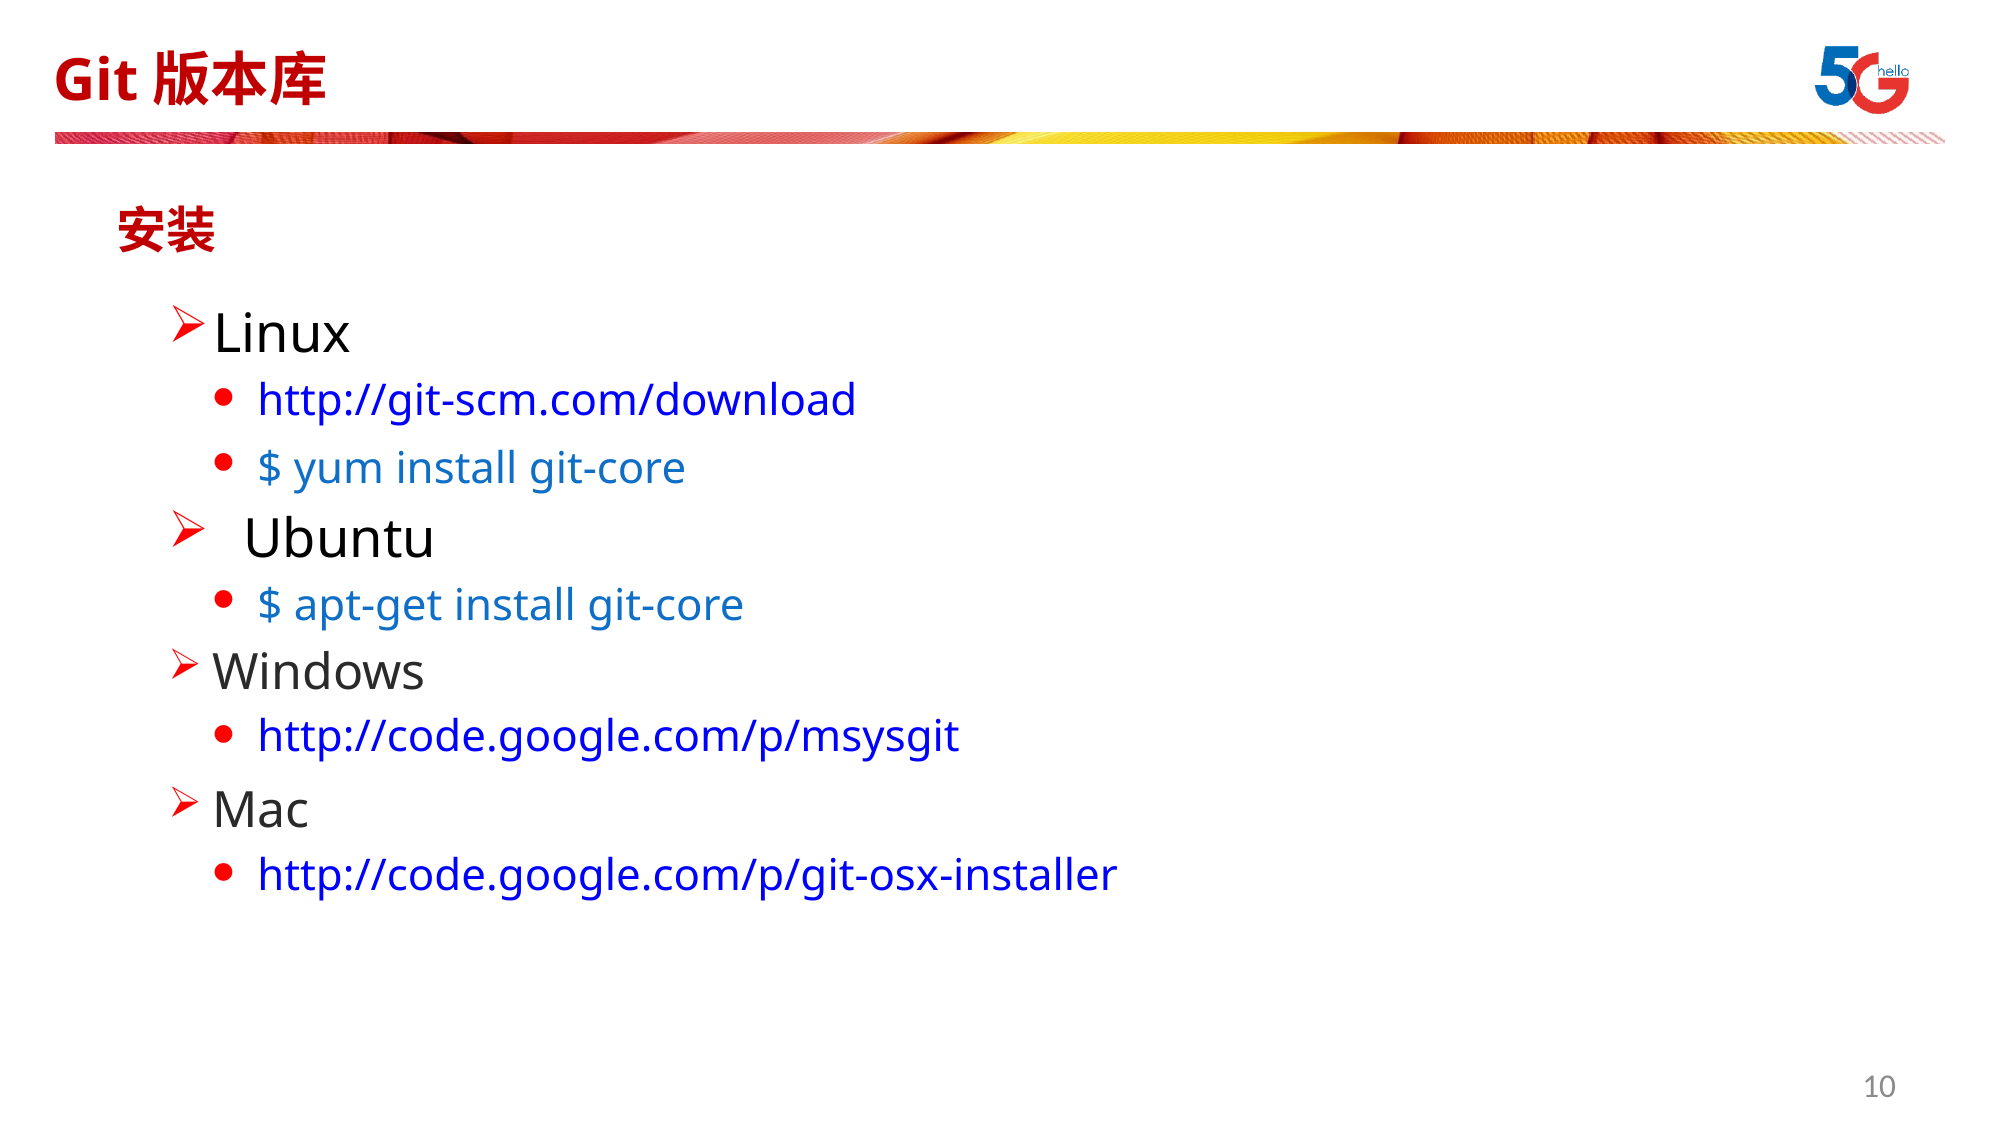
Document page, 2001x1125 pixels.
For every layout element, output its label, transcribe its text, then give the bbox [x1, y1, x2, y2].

text_box Linux http://git-scm.com/download $ yum install git-core Ubuntu $ apt-get install git-core Windows http://code.google.com/p/msysgit Mac http://code.google.com/p/git-osx-installer [153, 290, 1764, 1011]
text_box 安装 [101, 197, 231, 267]
picture [55, 19, 1948, 144]
title Git版本库 [38, 34, 1764, 121]
